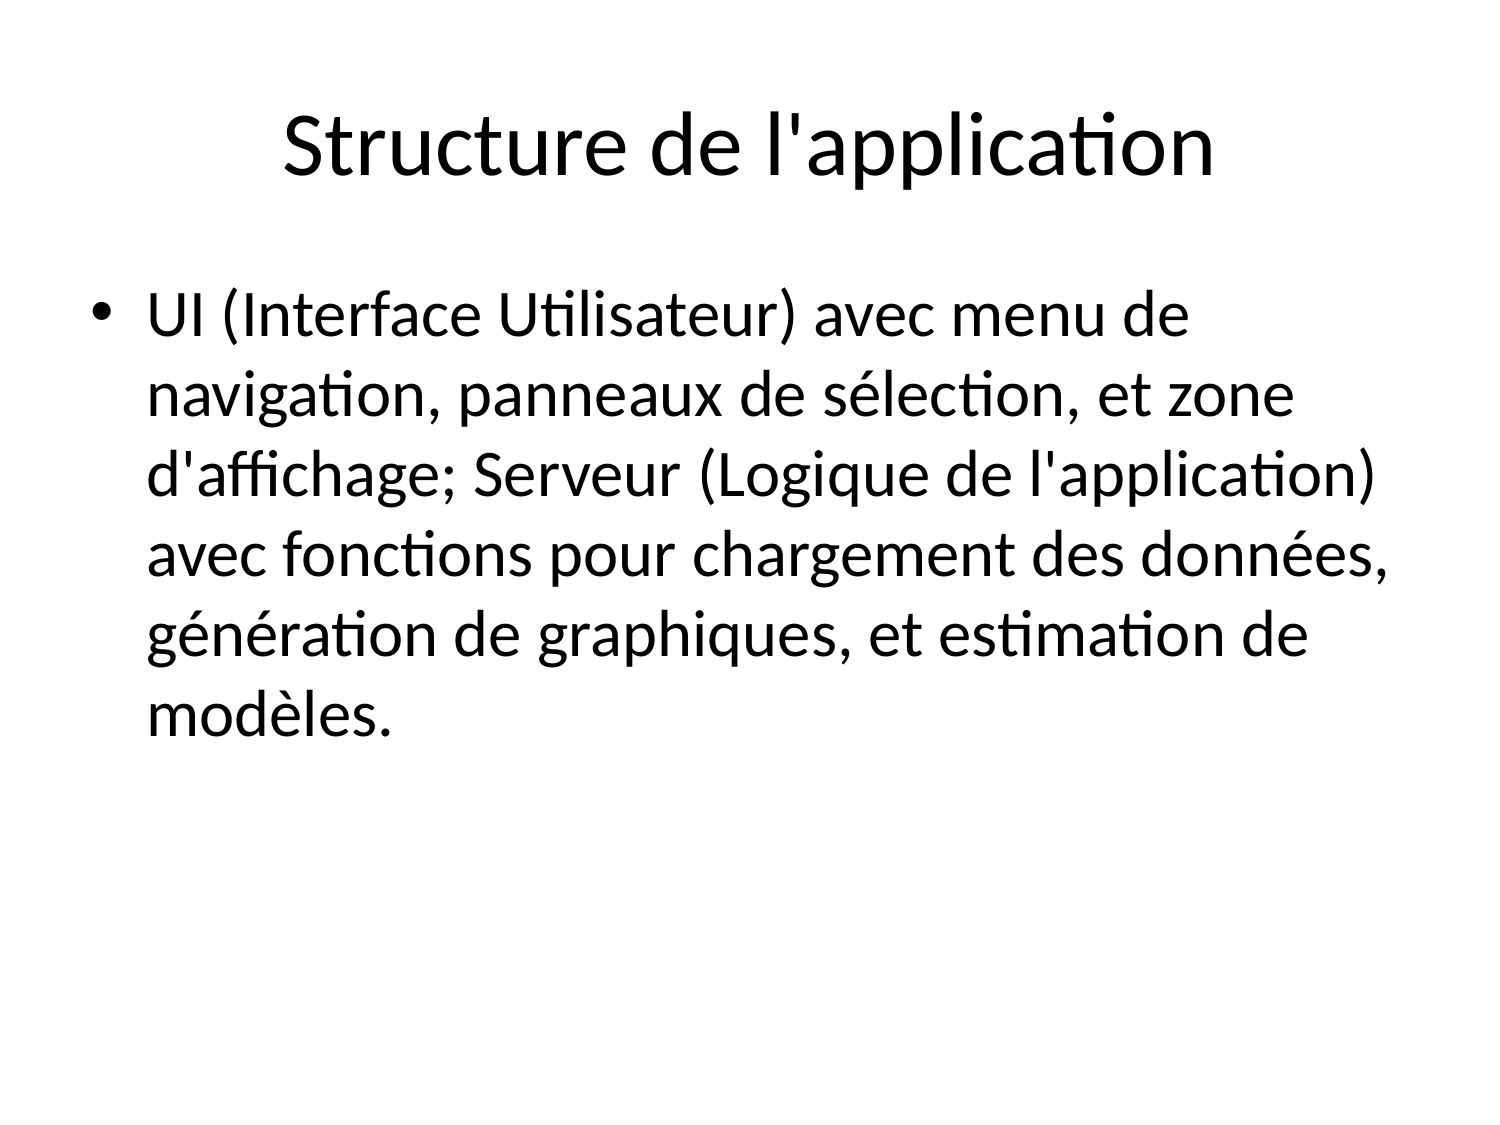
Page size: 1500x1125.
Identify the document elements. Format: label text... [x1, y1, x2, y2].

list UI (Interface Utilisateur) avec menu de navigation, panneaux de sélection, et zone d'affichage; Serveur (Logique de l'application) avec fonctions pour chargement des données, génération de graphiques, et estimation de modèles. [75, 262, 1425, 1005]
title Structure de l'application [75, 45, 1425, 233]
